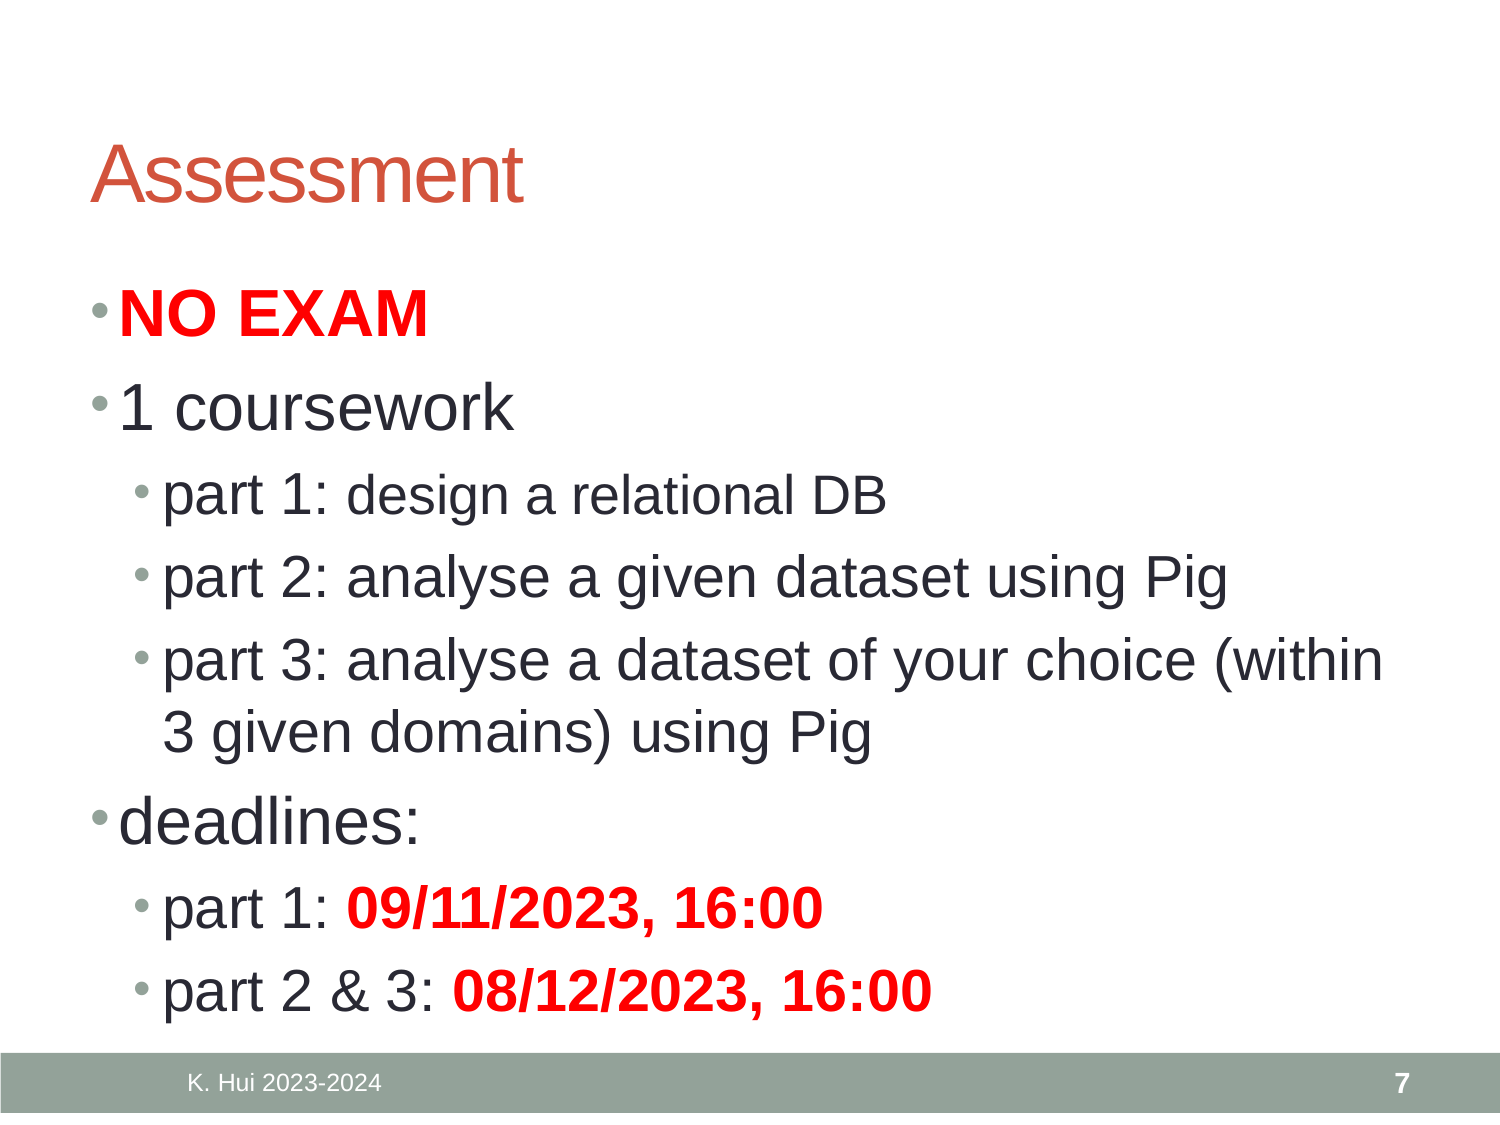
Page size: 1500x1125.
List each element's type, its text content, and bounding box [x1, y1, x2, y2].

title Assessment [75, 87, 1425, 250]
footer K. Hui 2023-2024 [75, 1054, 494, 1109]
slide_number 7 [1250, 1054, 1426, 1109]
list NO EXAM 1 coursework part 1: design a relational DB part 2: analyse a given dataset using Pig part 3: analyse a dataset of your choice (within 3 given domains) using Pig deadlines: part 1: 09/11/2023, 16:00 part 2 & 3: 08/12/2023, 16:00 [75, 262, 1425, 1036]
